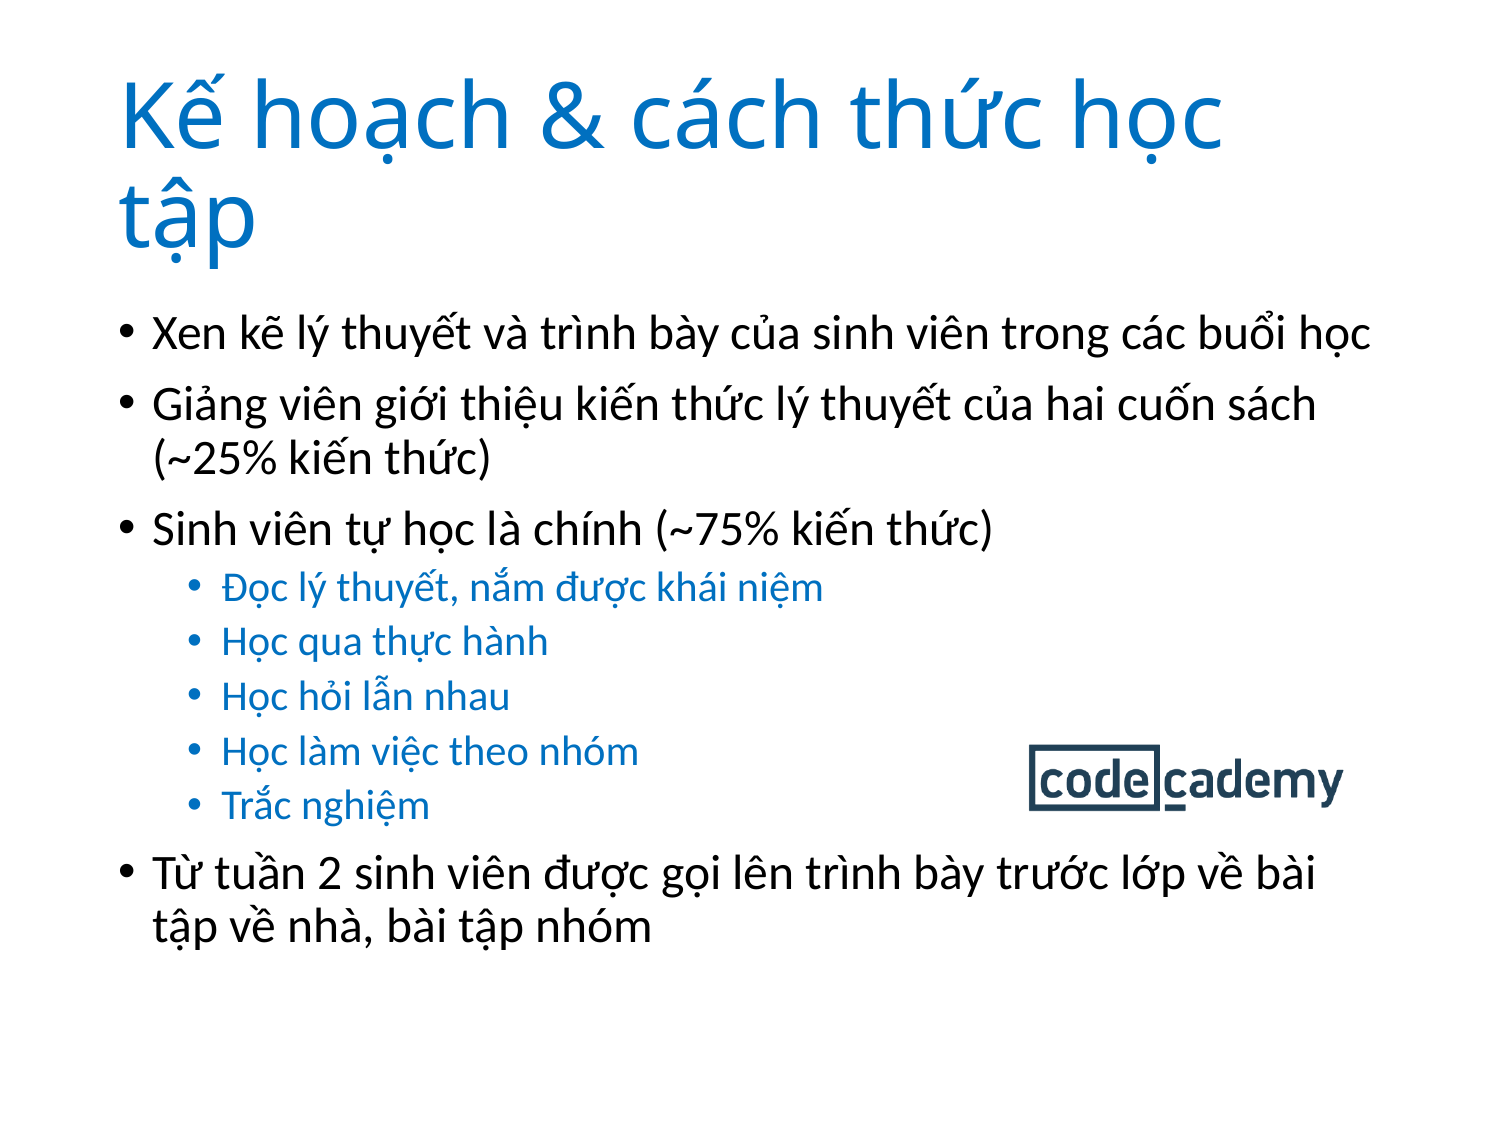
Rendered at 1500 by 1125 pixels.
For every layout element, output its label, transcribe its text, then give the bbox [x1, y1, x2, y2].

title Kế hoạch & cách thức học tập [103, 59, 1397, 278]
picture [1005, 721, 1368, 847]
list Xen kẽ lý thuyết và trình bày của sinh viên trong các buổi học Giảng viên giới thiệu kiến thức lý thuyết của hai cuốn sách (~25% kiến thức) Sinh viên tự học là chính (~75% kiến thức) Đọc lý thuyết, nắm được khái niệm Học qua thực hành Học hỏi lẫn nhau Học làm việc theo nhóm Trắc nghiệm Từ tuần 2 sinh viên được gọi lên trình bày trước lớp về bài tập về nhà, bài tập nhóm [103, 299, 1397, 1014]
